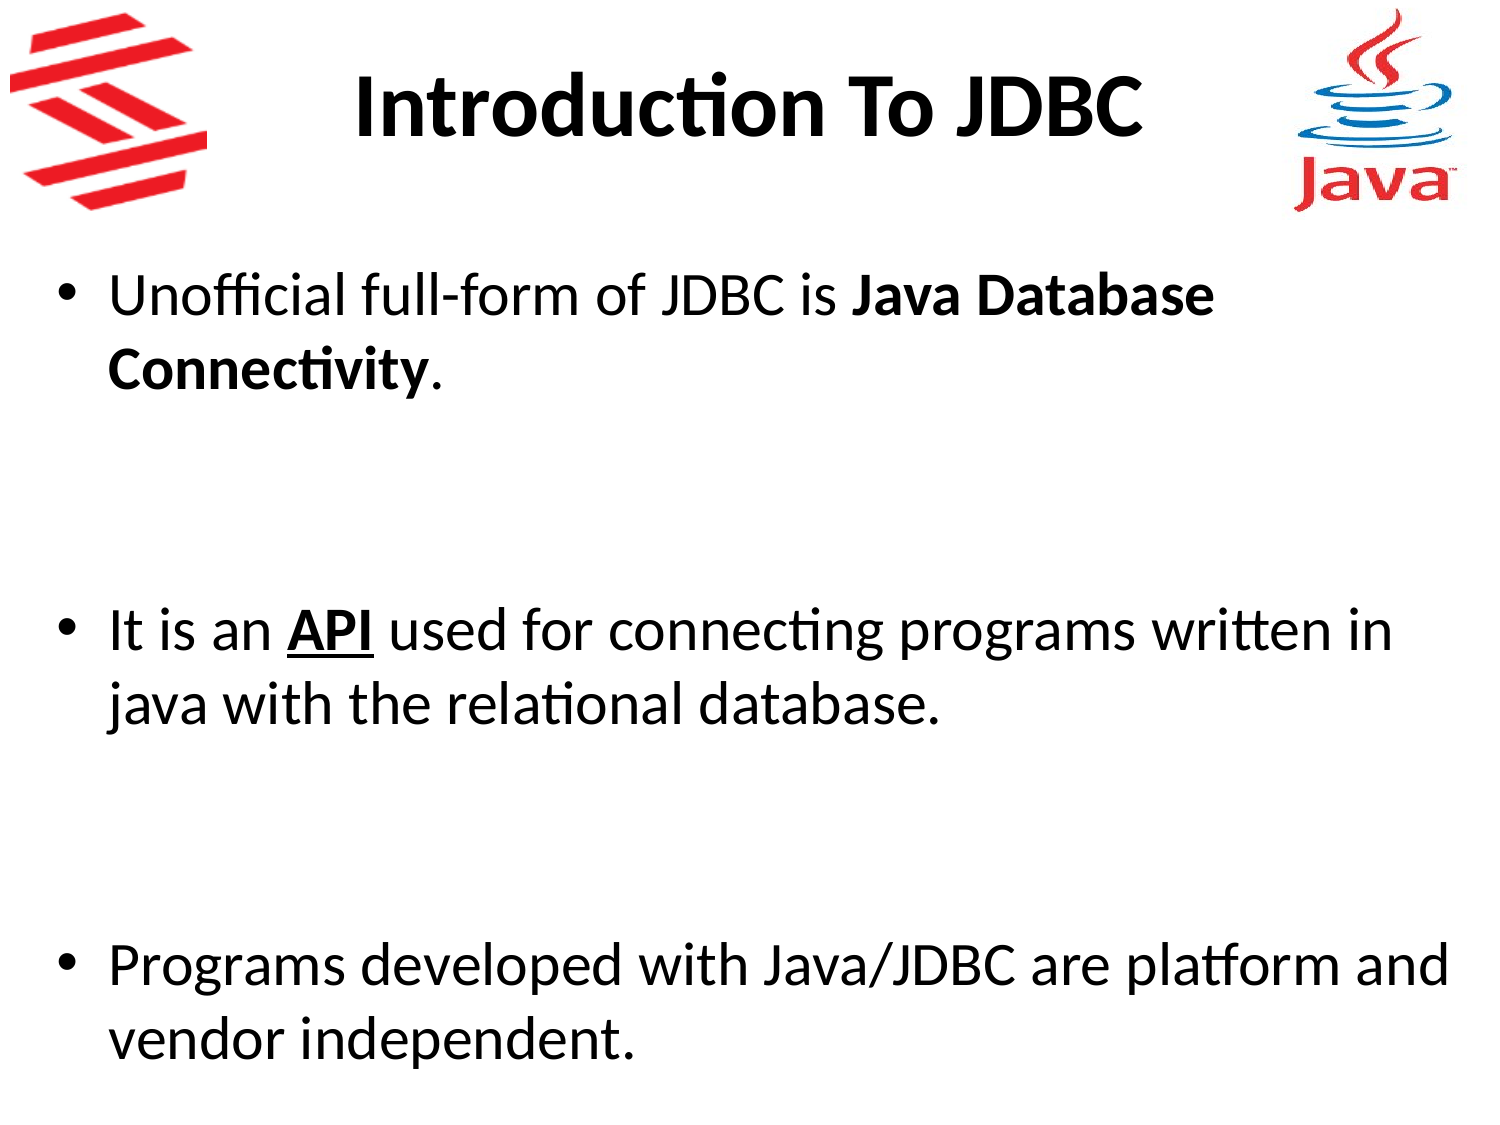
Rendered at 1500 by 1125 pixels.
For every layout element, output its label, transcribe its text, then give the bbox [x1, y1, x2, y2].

picture [1257, 0, 1483, 221]
title Introduction To JDBC [211, 19, 1252, 182]
list Unofficial full-form of JDBC is Java Database Connectivity. It is an API used for connecting programs written in java with the relational database. Programs developed with Java/JDBC are platform and vendor independent. [41, 246, 1471, 1083]
picture [10, 11, 207, 221]
